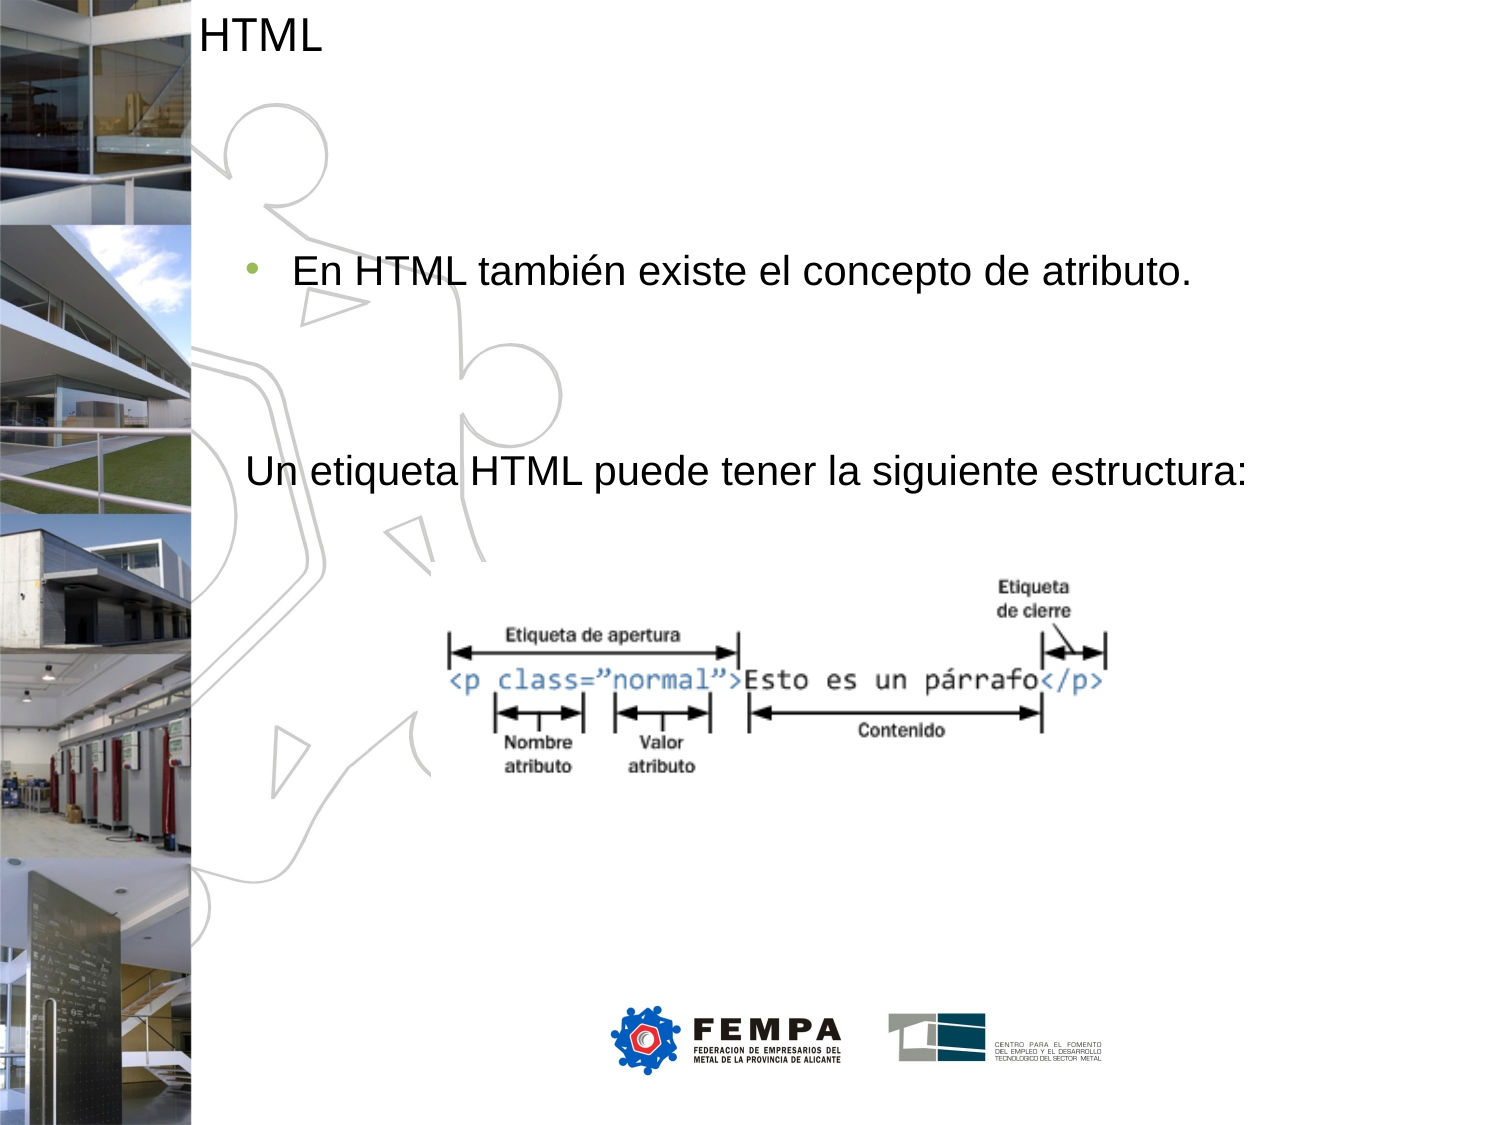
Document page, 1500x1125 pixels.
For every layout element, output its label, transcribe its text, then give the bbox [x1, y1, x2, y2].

text_box En HTML también existe el concepto de atributo. Un etiqueta HTML puede tener la siguiente estructura: [230, 236, 1500, 502]
text_box [73, 230, 690, 295]
list HTML [183, 0, 1015, 45]
picture [0, 0, 1500, 1125]
